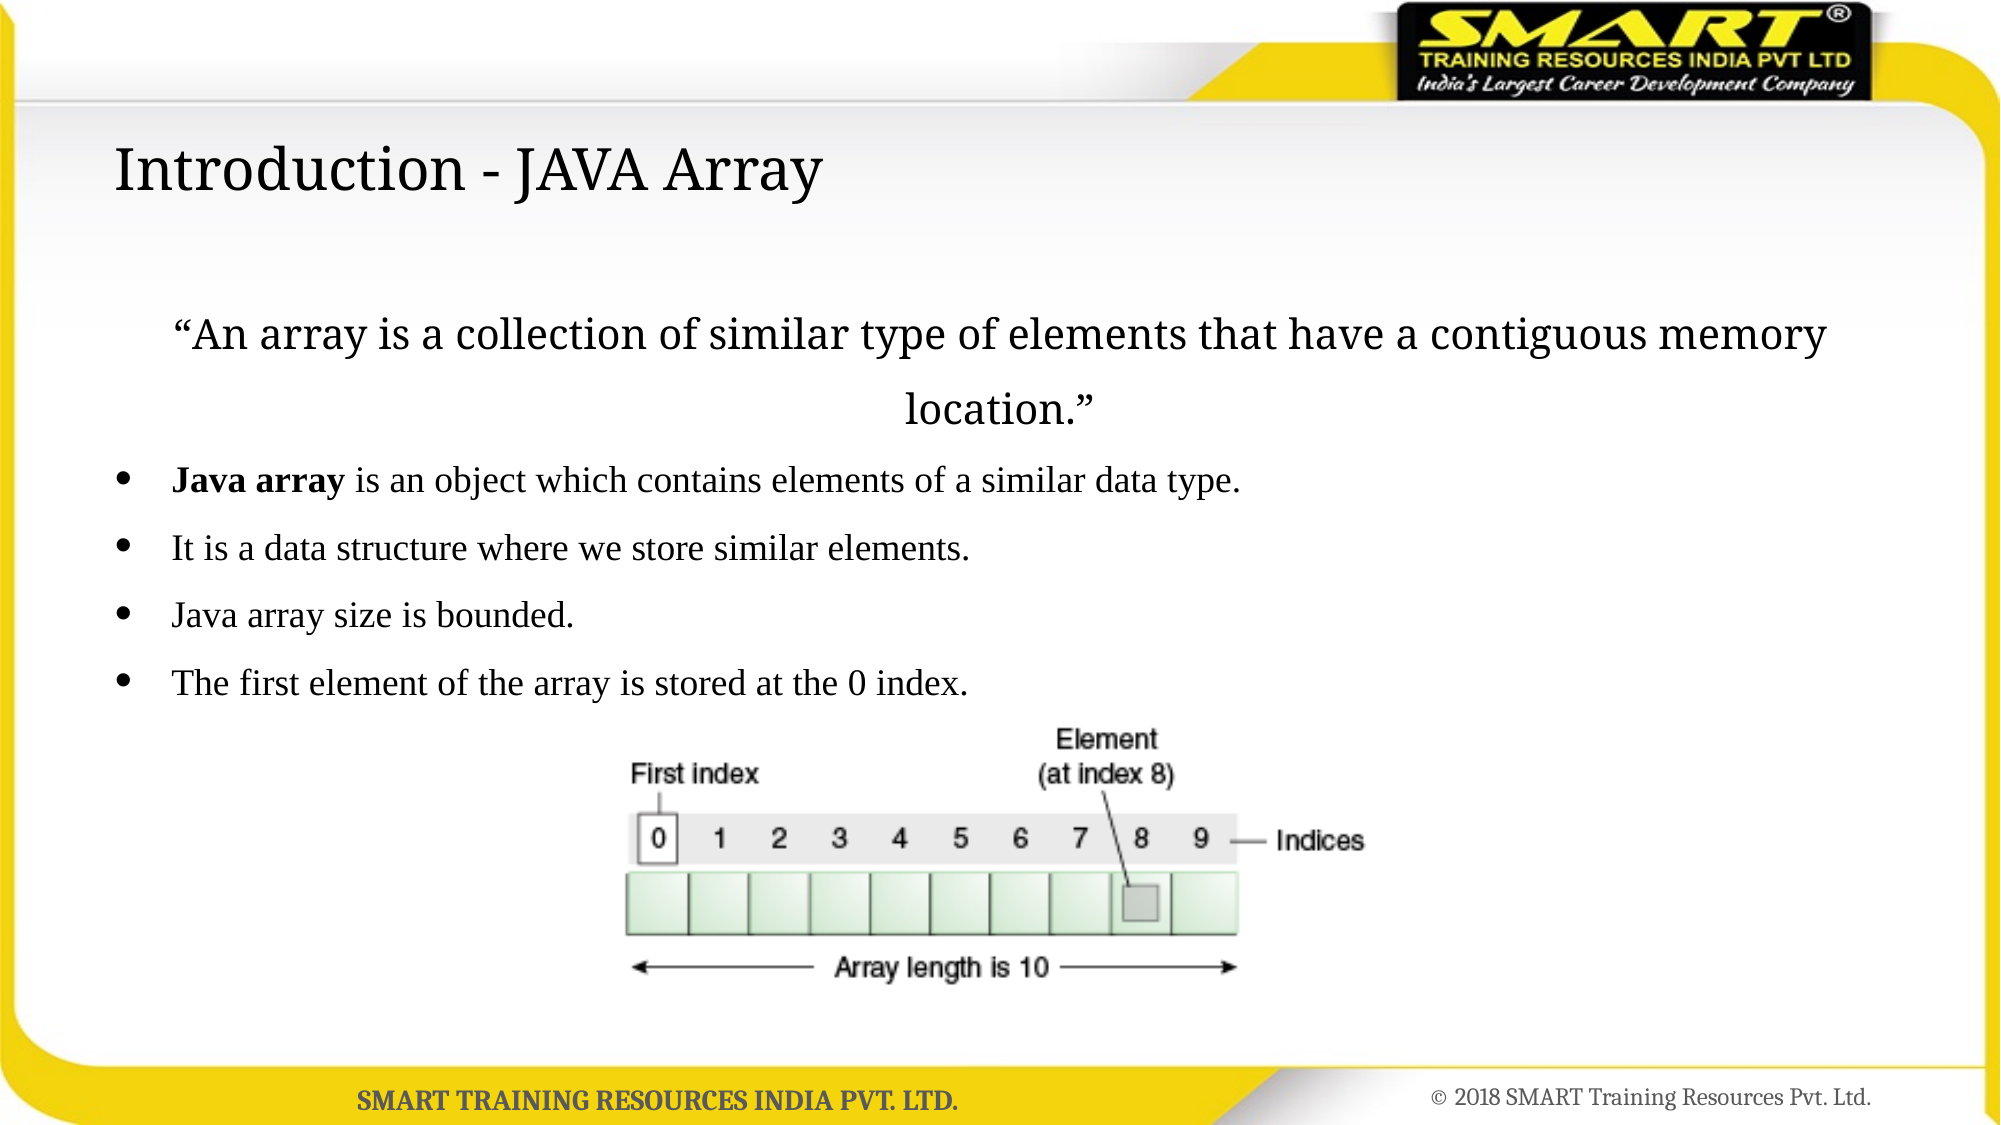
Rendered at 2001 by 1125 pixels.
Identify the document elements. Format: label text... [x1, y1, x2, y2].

title Introduction - JAVA Array [99, 125, 1900, 275]
list “An array is a collection of similar type of elements that have a contiguous memory location.” Java array is an object which contains elements of a similar data type. It is a data structure where we store similar elements. Java array size is bounded. The first element of the array is stored at the 0 index. [99, 275, 1900, 980]
picture [0, 0, 2000, 1125]
